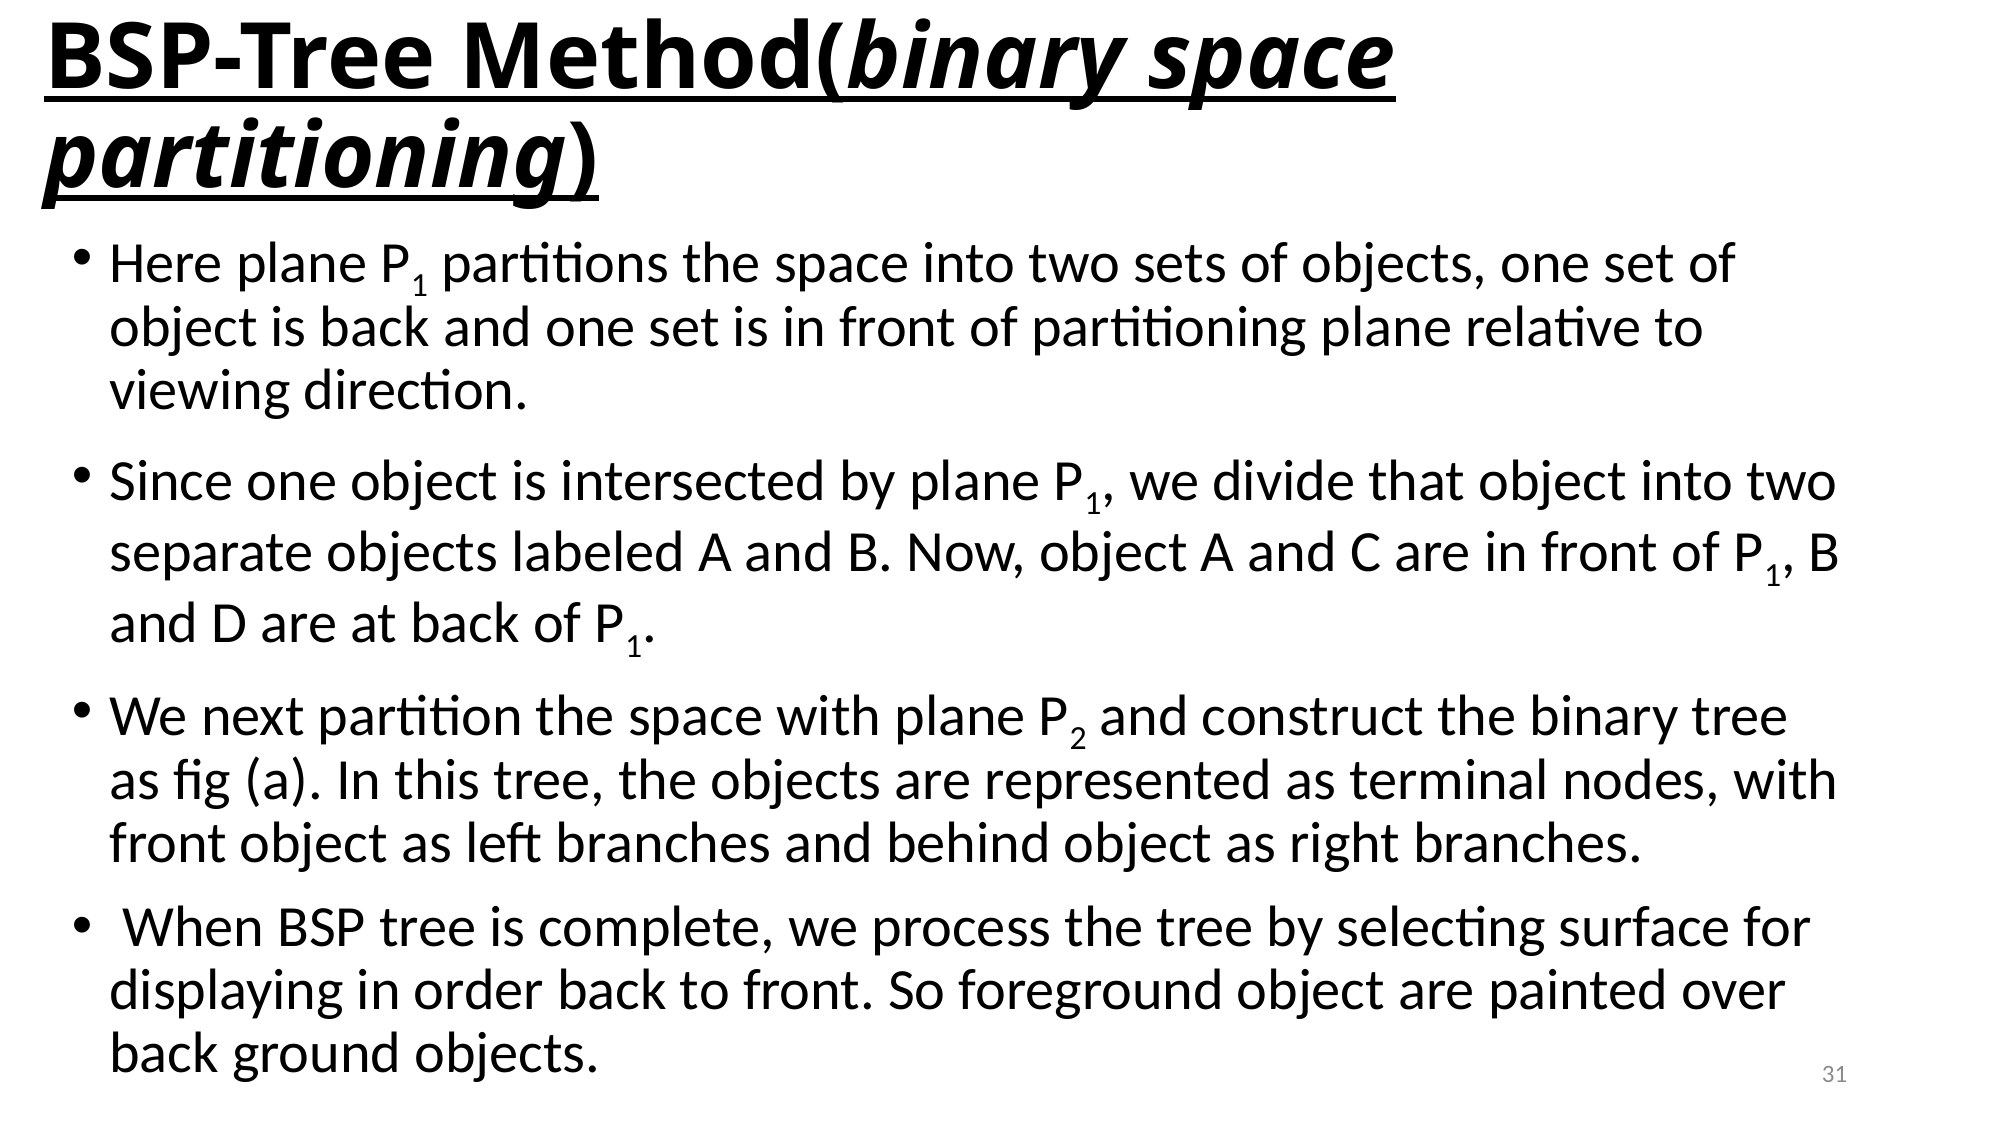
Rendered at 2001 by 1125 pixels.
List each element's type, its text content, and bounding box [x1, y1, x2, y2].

list Here plane P1 partitions the space into two sets of objects, one set of object is back and one set is in front of partitioning plane relative to viewing direction. Since one object is intersected by plane P1, we divide that object into two separate objects labeled A and B. Now, object A and C are in front of P1, B and D are at back of P1. We next partition the space with plane P2 and construct the binary tree as fig (a). In this tree, the objects are represented as terminal nodes, with front object as left branches and behind object as right branches. When BSP tree is complete, we process the tree by selecting surface for displaying in order back to front. So foreground object are painted over back ground objects. [56, 217, 1863, 1125]
slide_number 31 [1412, 1042, 1863, 1103]
title BSP-Tree Method(binary space partitioning) [29, 0, 1755, 218]
